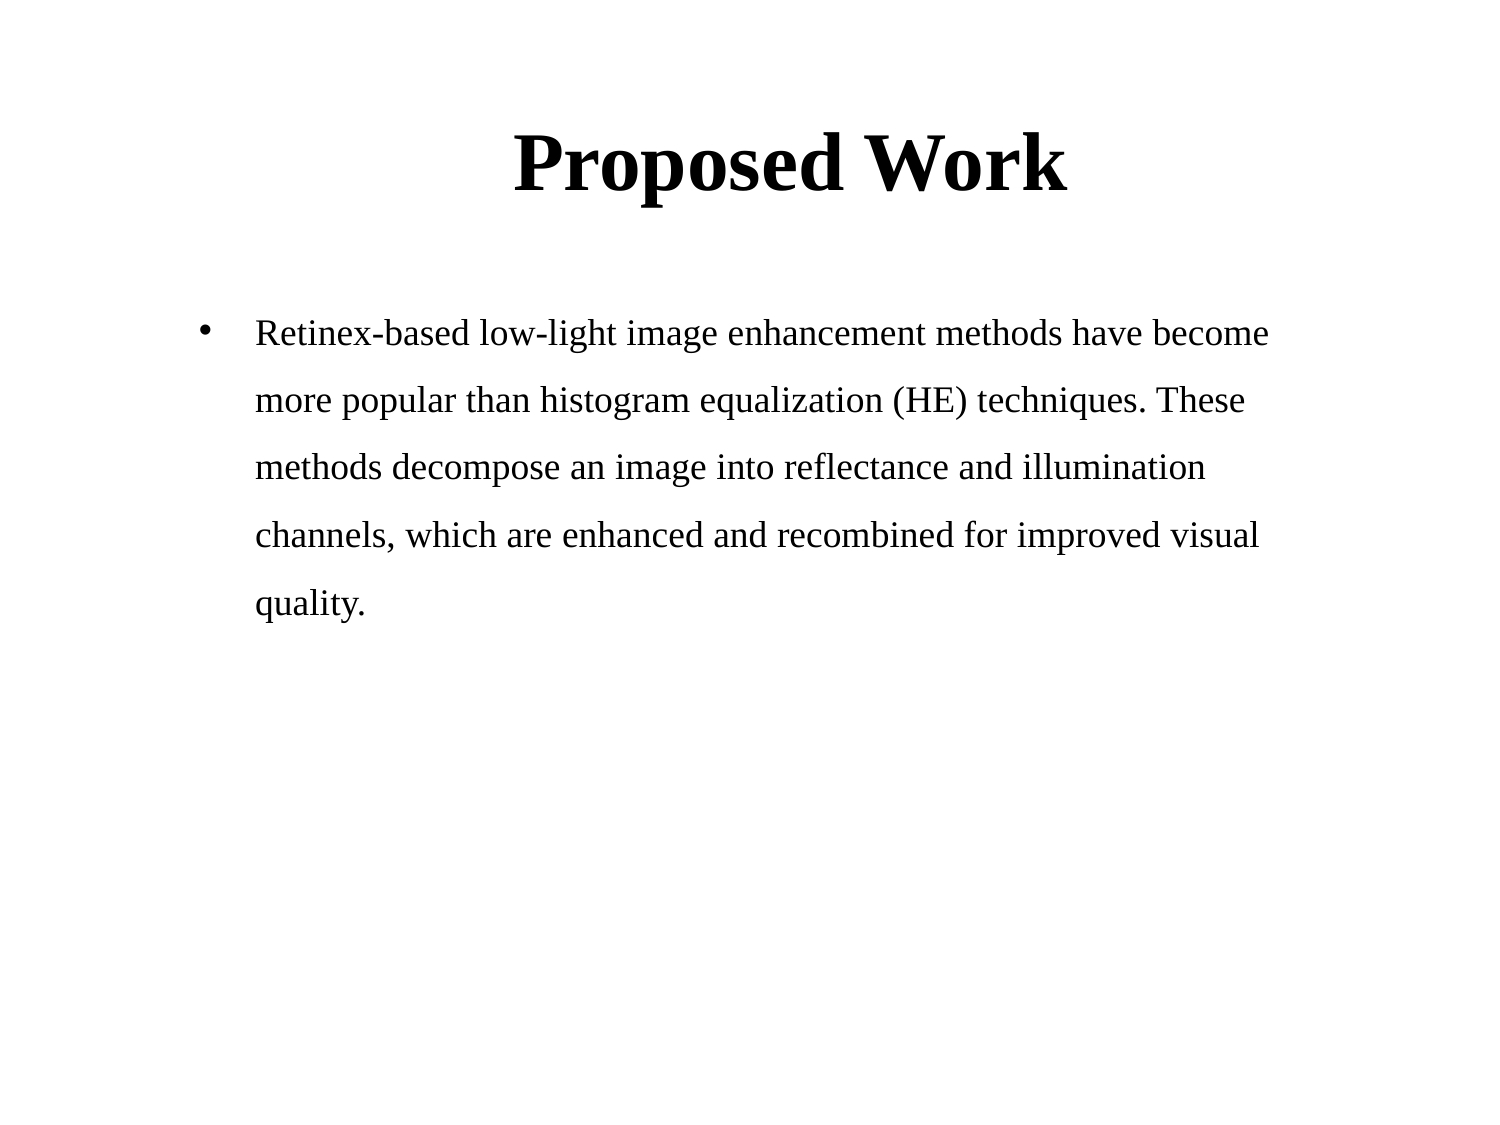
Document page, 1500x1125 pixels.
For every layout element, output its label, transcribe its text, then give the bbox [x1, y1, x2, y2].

list Retinex-based low-light image enhancement methods have become more popular than histogram equalization (HE) techniques. These methods decompose an image into reflectance and illumination channels, which are enhanced and recombined for improved visual quality. [165, 277, 1312, 848]
title Proposed Work [64, 111, 1083, 299]
